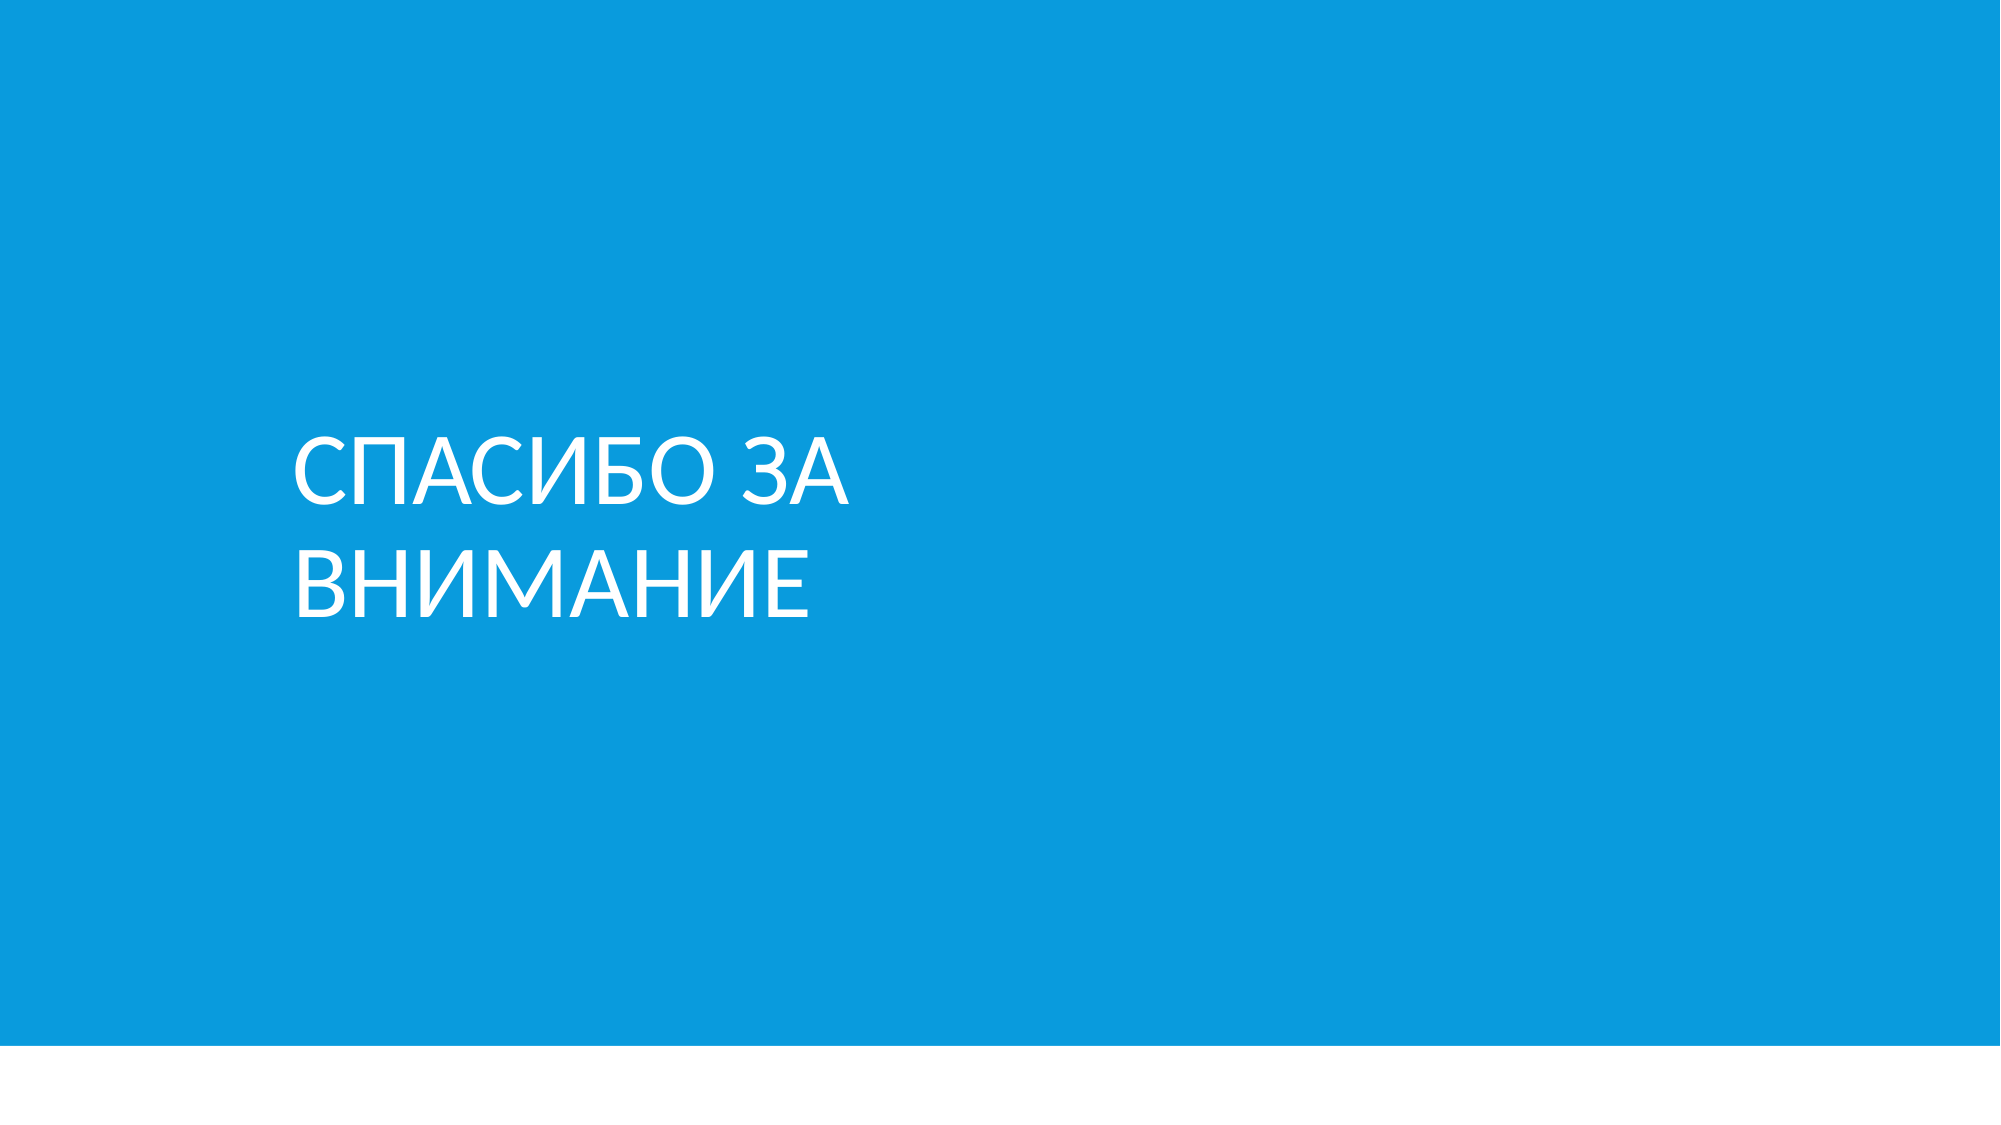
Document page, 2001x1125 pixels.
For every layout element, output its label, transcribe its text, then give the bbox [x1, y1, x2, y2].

text_box [0, 1045, 2000, 1125]
list СПАСИБО ЗА ВНИМАНИЕ [277, 407, 1229, 471]
text_box [0, 0, 2000, 1045]
